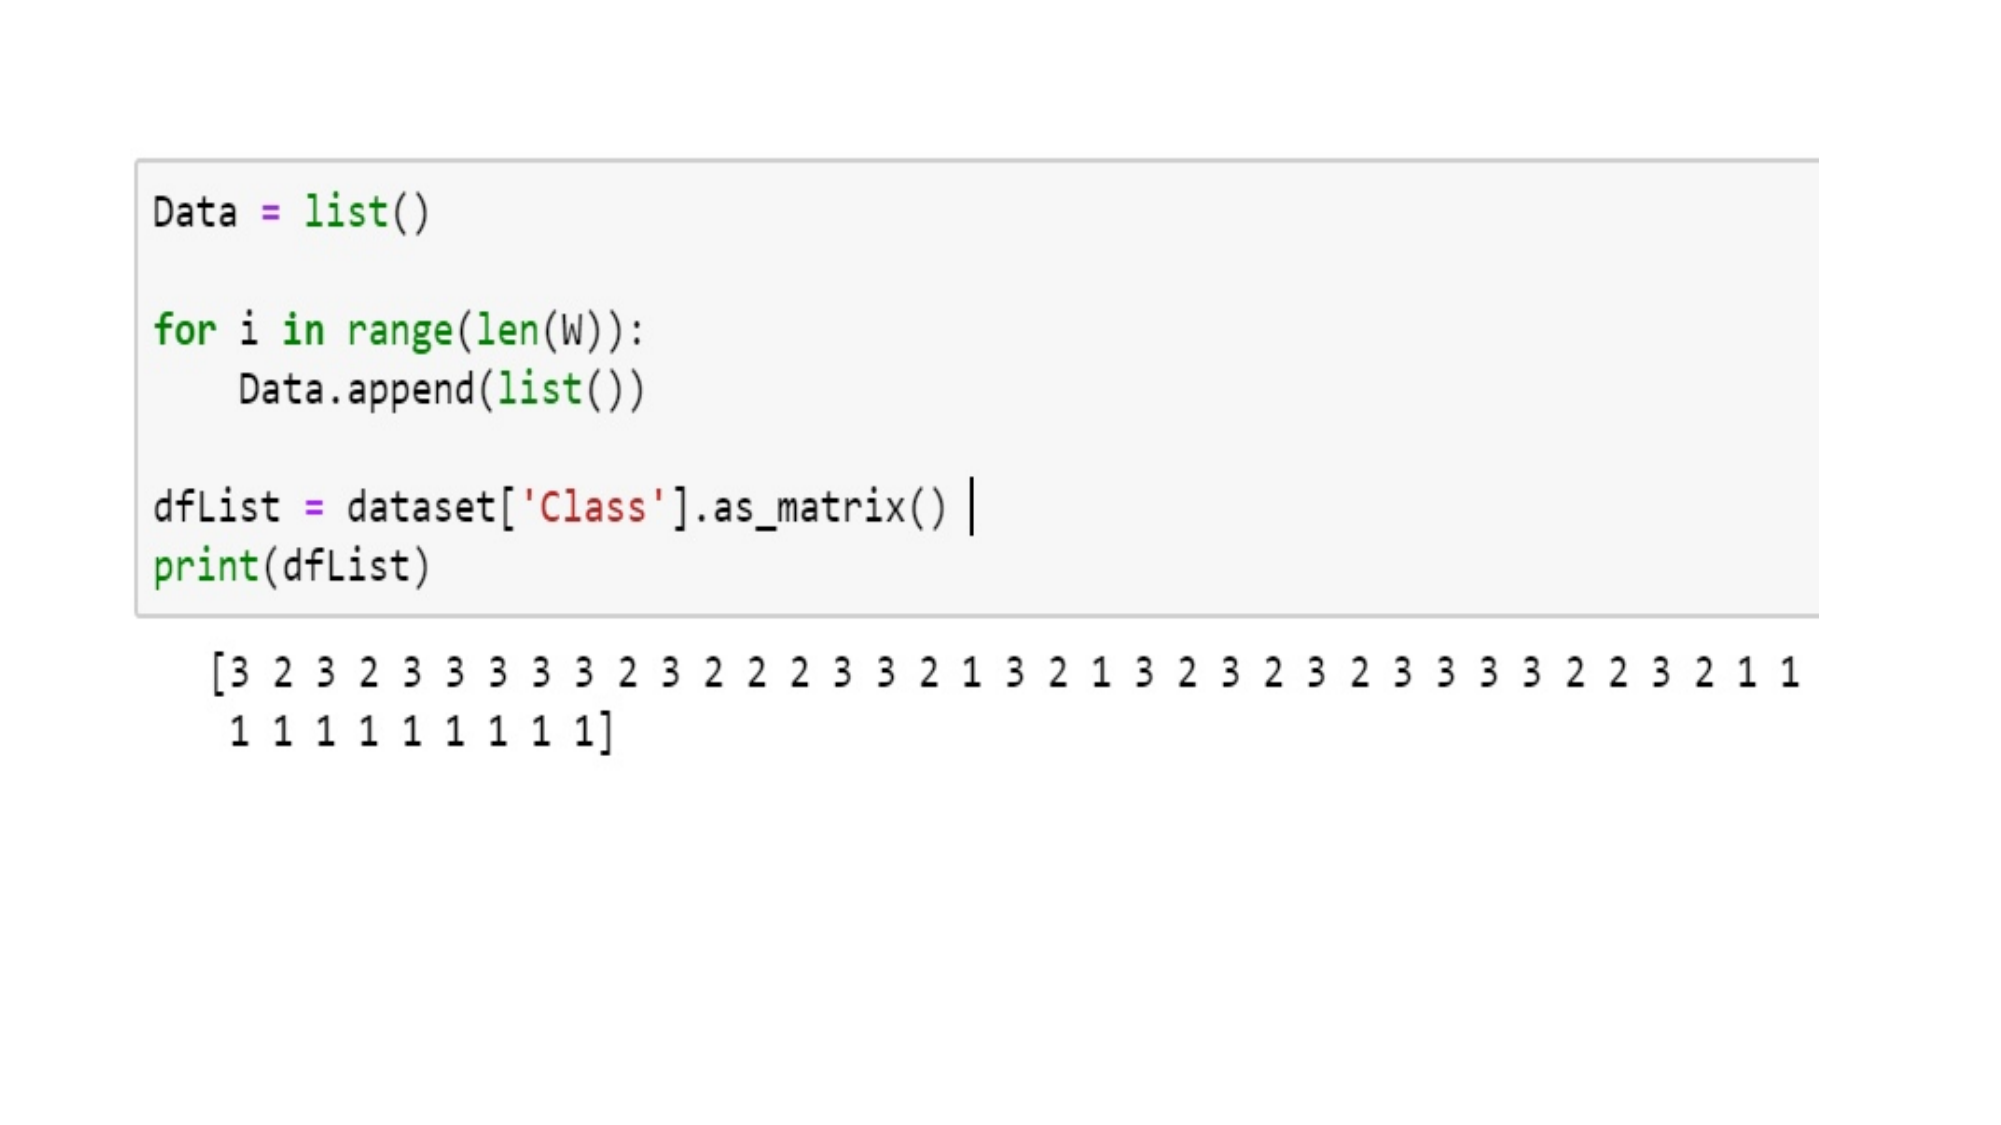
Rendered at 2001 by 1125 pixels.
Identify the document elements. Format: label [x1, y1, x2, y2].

list [116, 147, 1819, 782]
